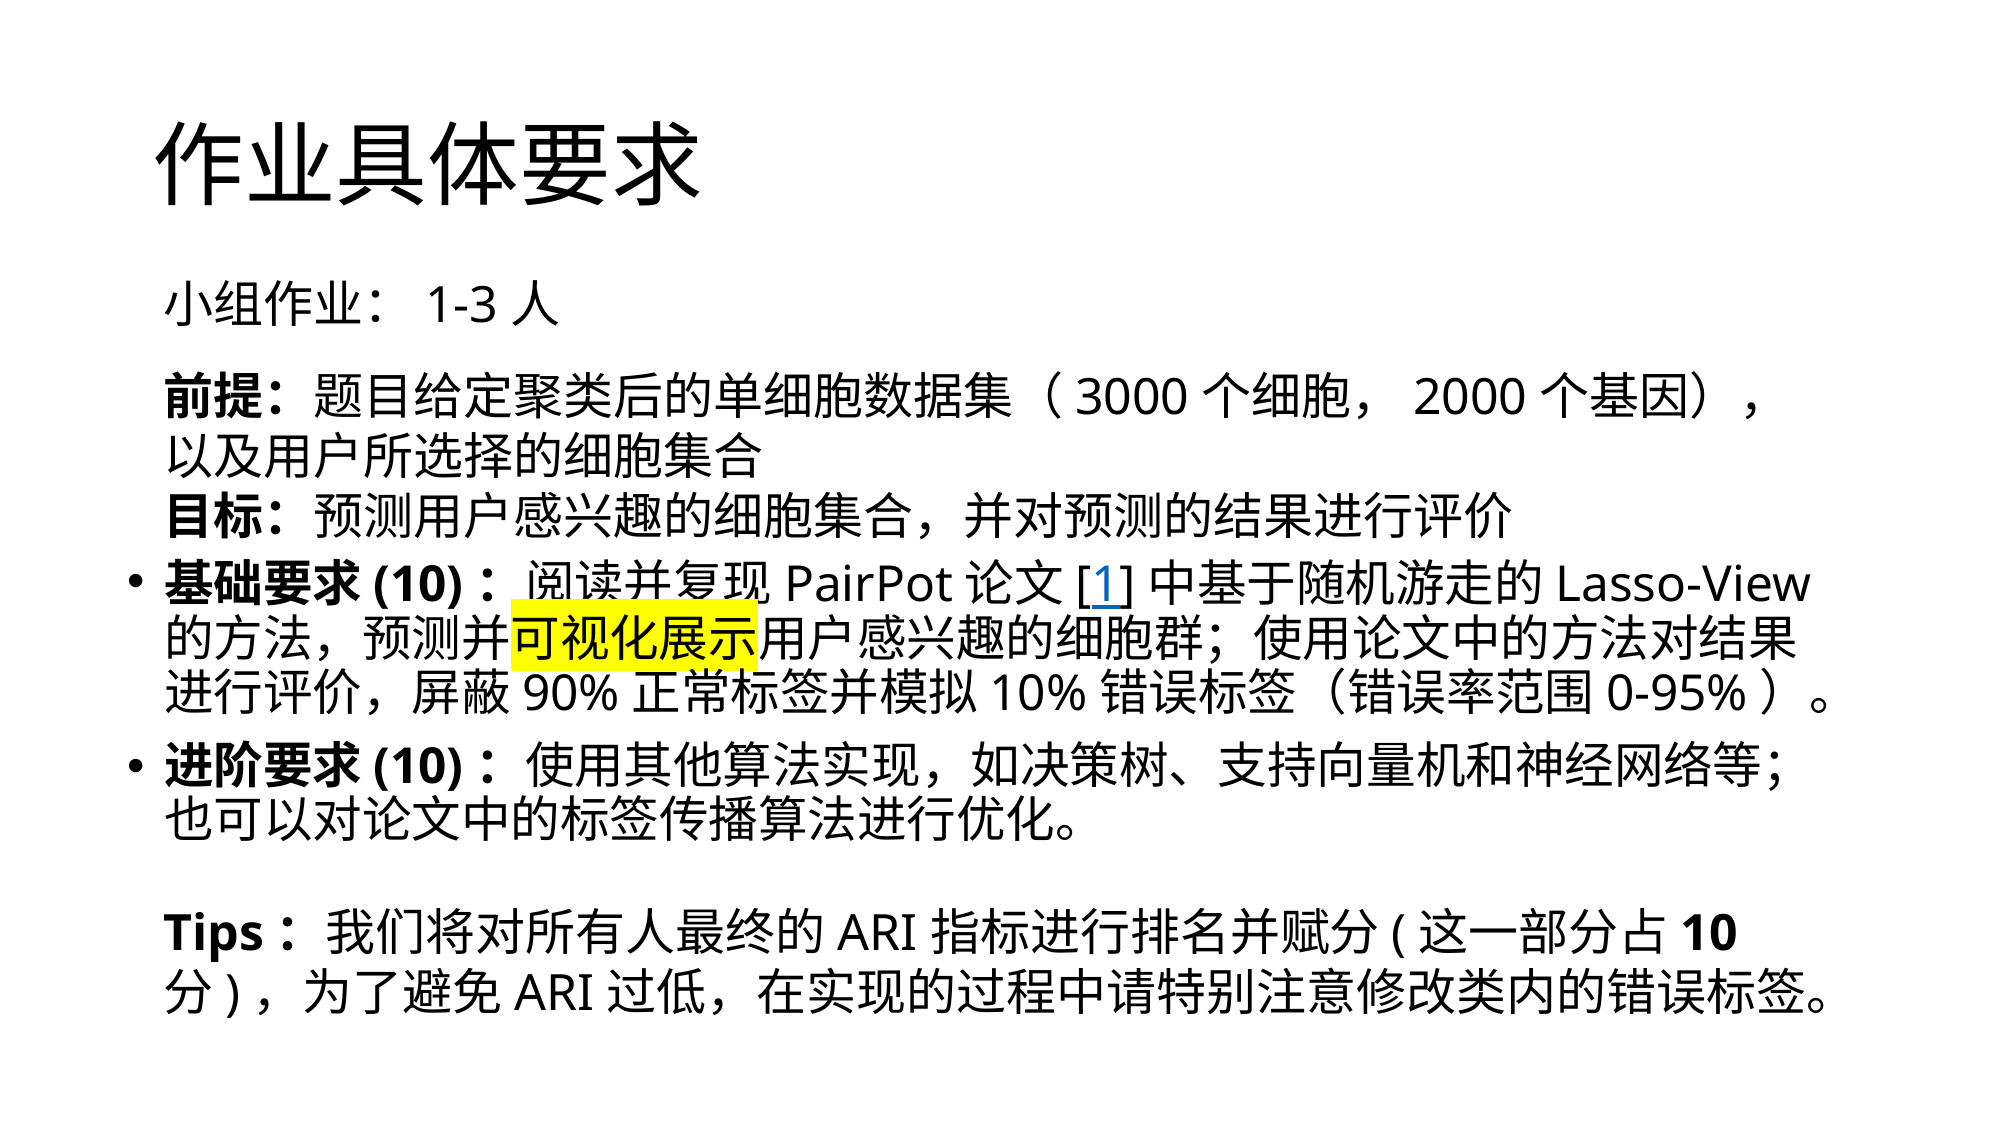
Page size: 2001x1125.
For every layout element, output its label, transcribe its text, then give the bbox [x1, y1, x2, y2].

text_box Tips：我们将对所有人最终的ARI指标进行排名并赋分(这一部分占10分)，为了避免ARI过低，在实现的过程中请特别注意修改类内的错误标签。 [148, 892, 1881, 1028]
list 基础要求(10)：阅读并复现PairPot论文[1]中基于随机游走的Lasso-View的方法，预测并可视化展示用户感兴趣的细胞群；使用论文中的方法对结果进行评价，屏蔽90%正常标签并模拟10%错误标签（错误率范围0-95%）。 进阶要求(10)：使用其他算法实现，如决策树、支持向量机和神经网络等；也可以对论文中的标签传播算法进行优化。 [112, 545, 1837, 877]
title 作业具体要求 [137, 59, 1863, 278]
text_box 小组作业：1-3人 [148, 265, 923, 341]
text_box 前提：题目给定聚类后的单细胞数据集（3000个细胞，2000个基因），以及用户所选择的细胞集合 目标：预测用户感兴趣的细胞集合，并对预测的结果进行评价 [148, 357, 1782, 552]
